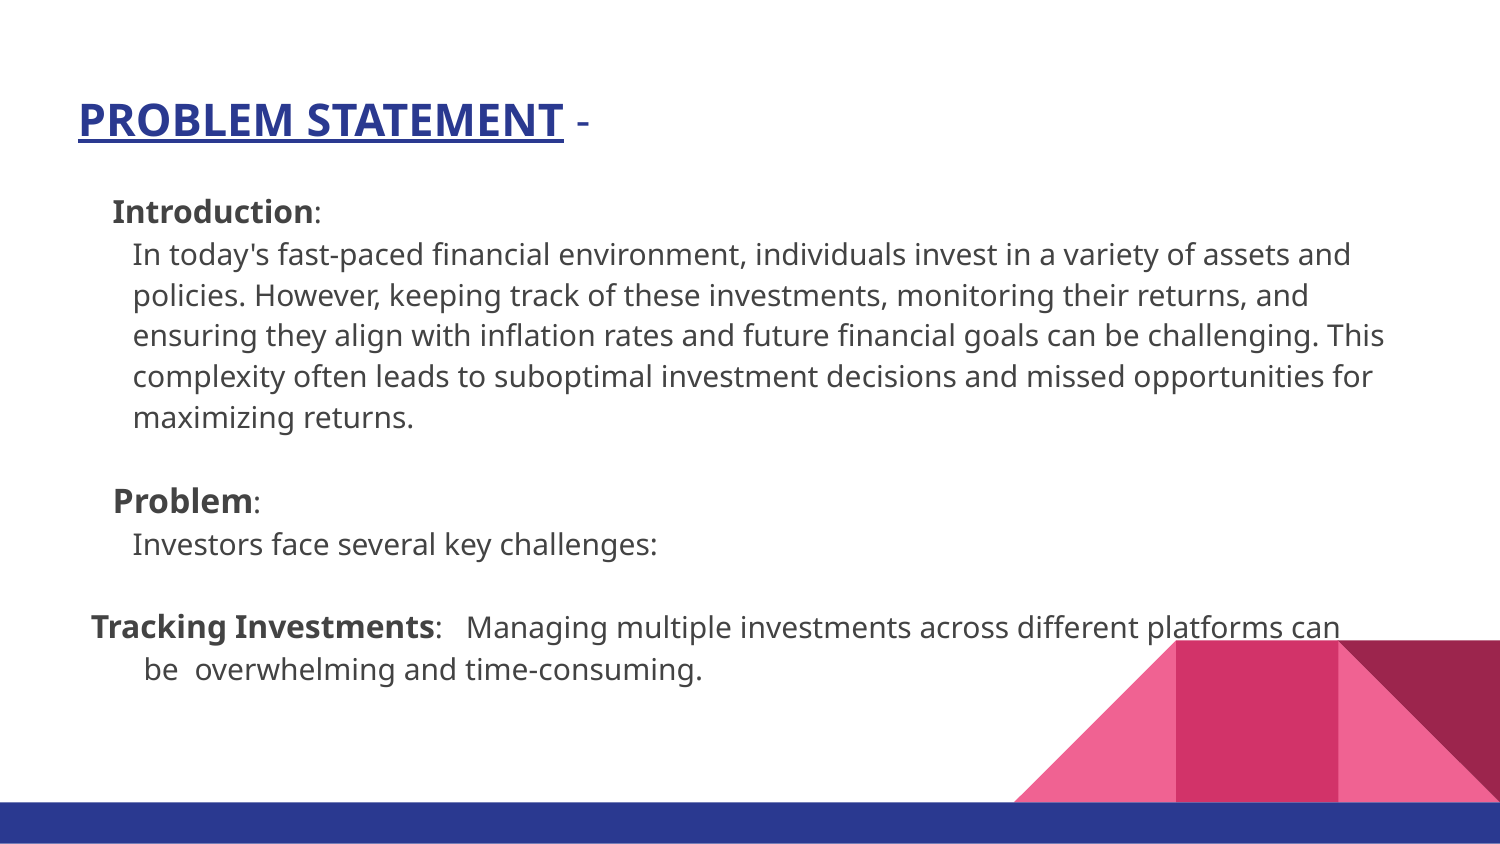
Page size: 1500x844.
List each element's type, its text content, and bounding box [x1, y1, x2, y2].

title PROBLEM STATEMENT - Introduction: In today's fast-paced financial environment, individuals invest in a variety of assets and policies. However, keeping track of these investments, monitoring their returns, and ensuring they align with inflation rates and future financial goals can be challenging. This complexity often leads to suboptimal investment decisions and missed opportunities for maximizing returns. Problem: Investors face several key challenges: Tracking Investments: Managing multiple investments across different platforms can be overwhelming and time-consuming. [51, 72, 1449, 750]
